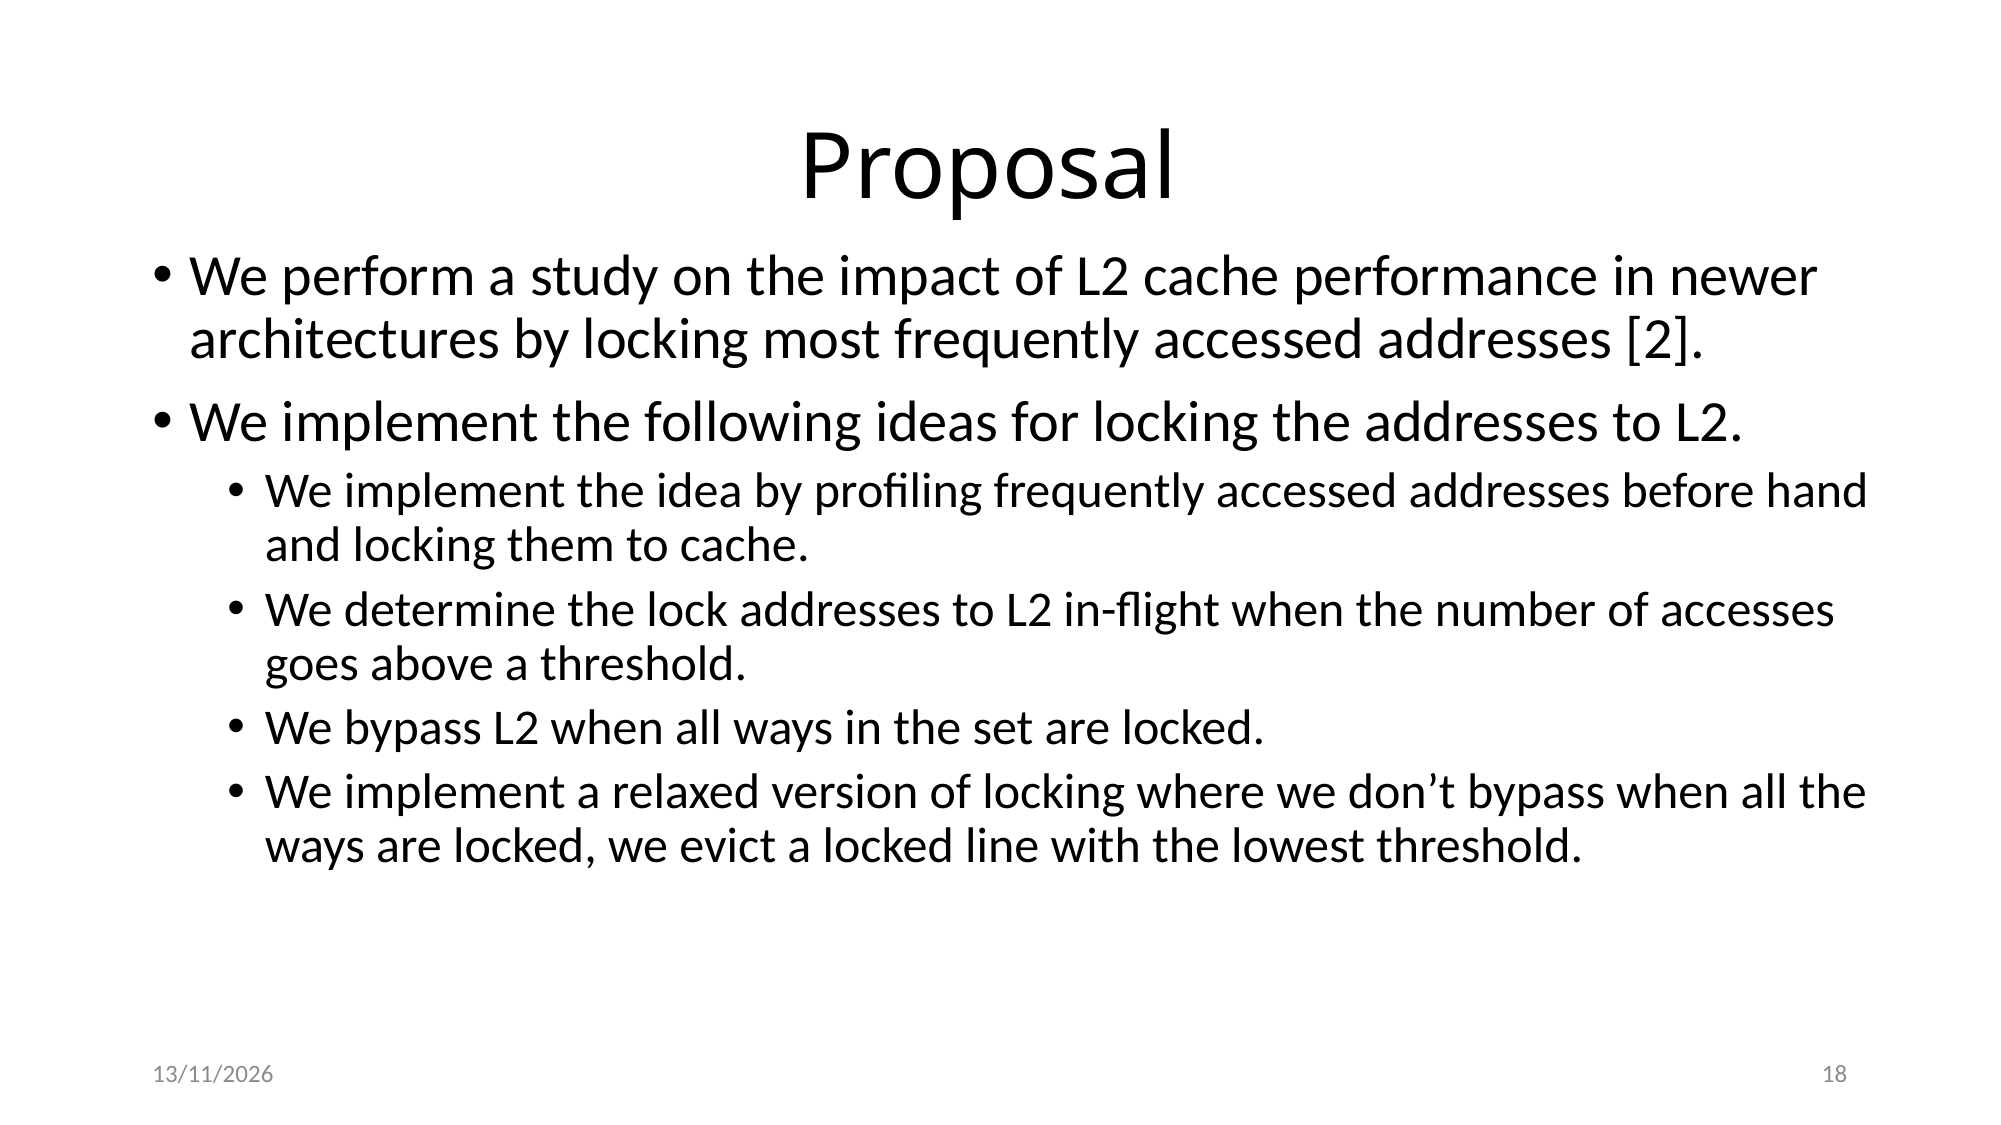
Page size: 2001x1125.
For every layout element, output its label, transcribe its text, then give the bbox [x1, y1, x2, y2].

slide_number 18 [1412, 1042, 1863, 1103]
title Proposal [137, 59, 1863, 237]
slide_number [137, 1042, 588, 1103]
list We perform a study on the impact of L2 cache performance in newer architectures by locking most frequently accessed addresses [2]. We implement the following ideas for locking the addresses to L2. We implement the idea by profiling frequently accessed addresses before hand and locking them to cache. We determine the lock addresses to L2 in-flight when the number of accesses goes above a threshold. We bypass L2 when all ways in the set are locked. We implement a relaxed version of locking where we don’t bypass when all the ways are locked, we evict a locked line with the lowest threshold. [137, 237, 1898, 1014]
